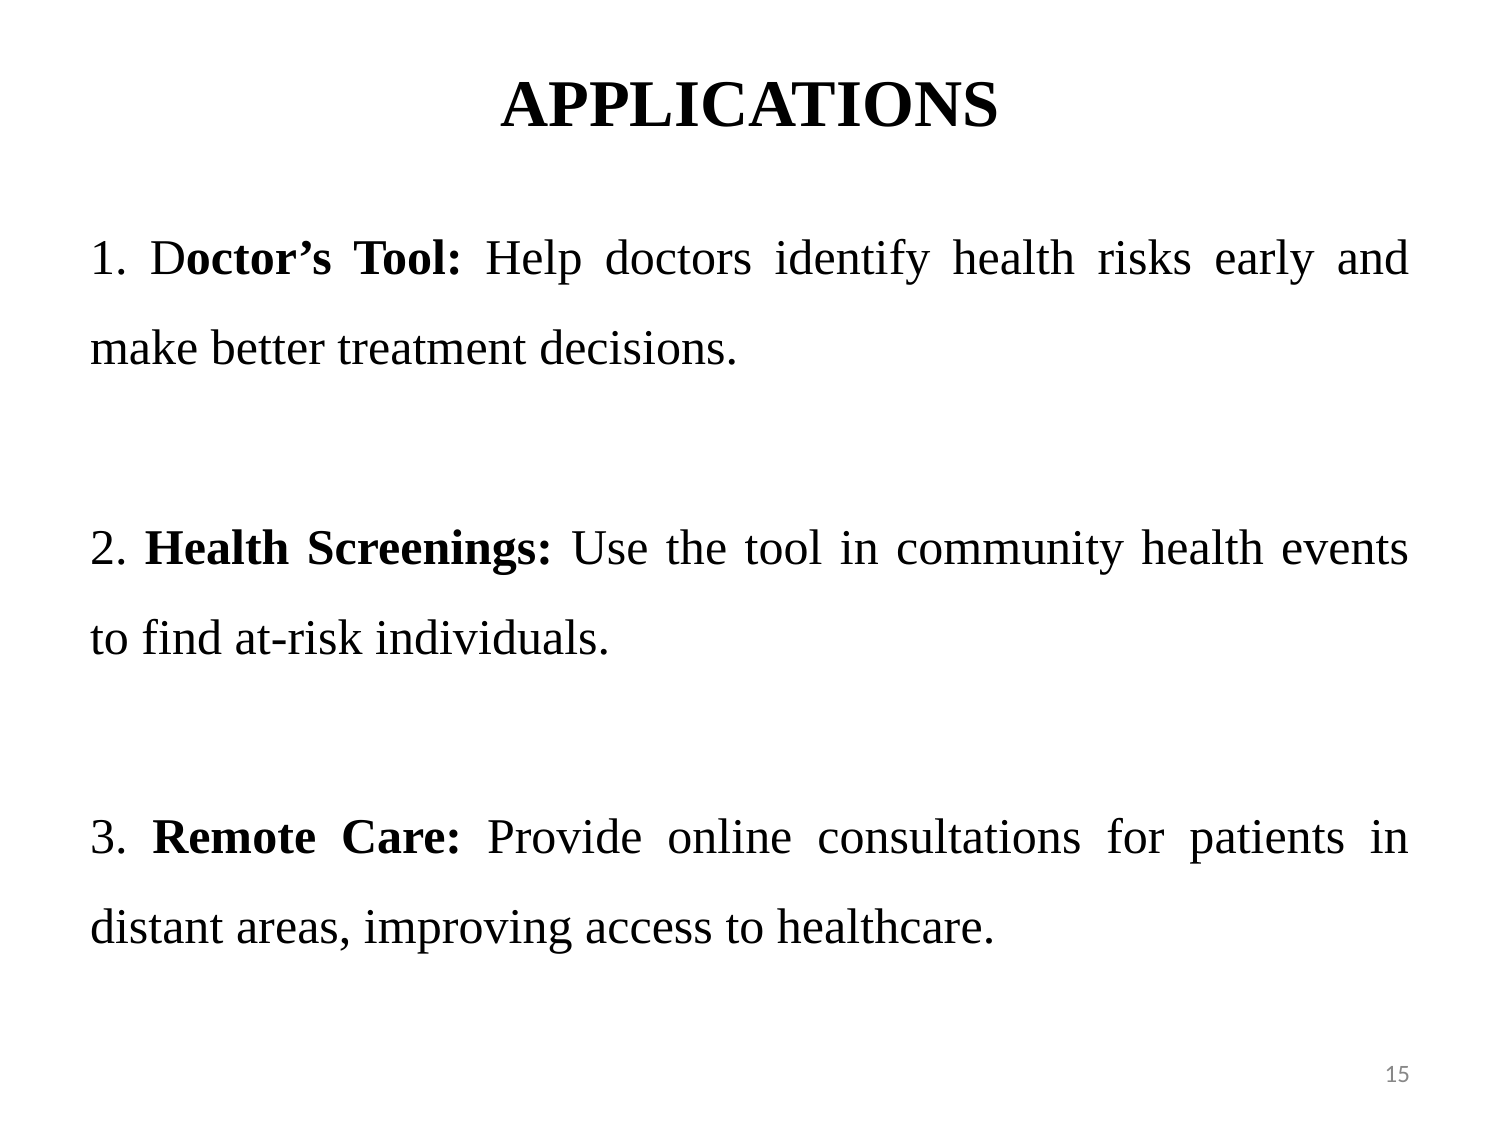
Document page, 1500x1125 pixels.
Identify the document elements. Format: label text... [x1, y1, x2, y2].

slide_number 15 [1074, 1042, 1425, 1103]
title APPLICATIONS [75, 10, 1425, 186]
list 1. Doctor’s Tool: Help doctors identify health risks early and make better treatment decisions. 2. Health Screenings: Use the tool in community health events to find at-risk individuals. 3. Remote Care: Provide online consultations for patients in distant areas, improving access to healthcare. [75, 186, 1425, 1055]
